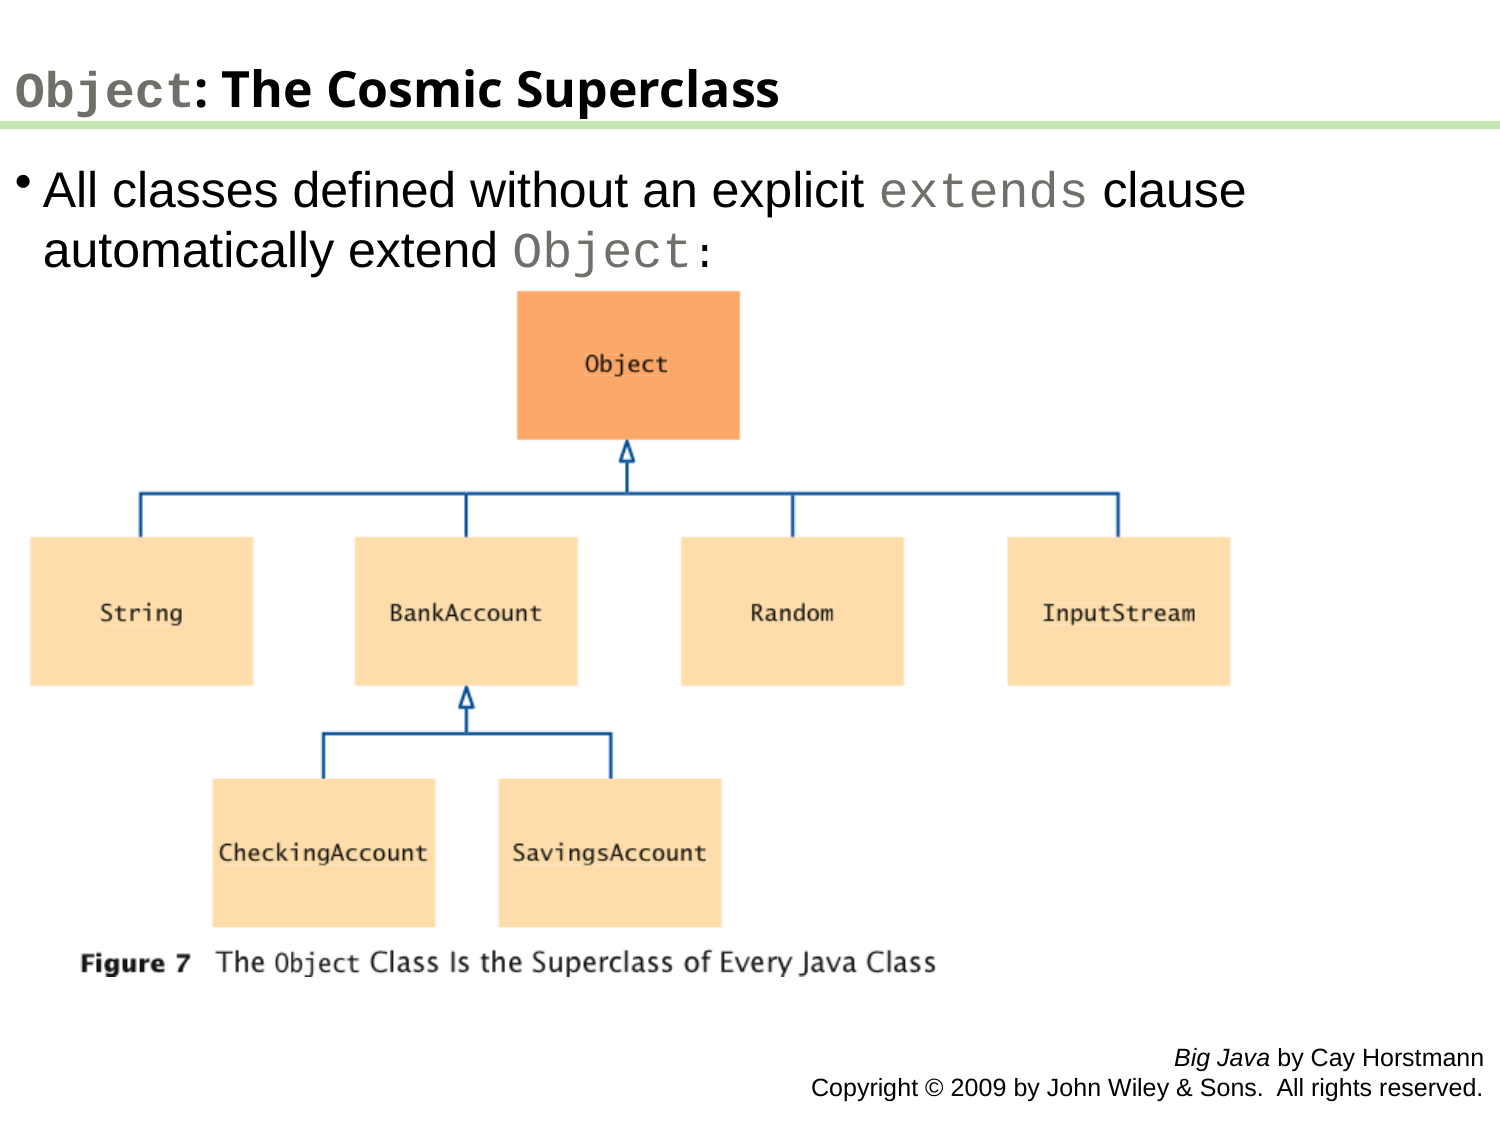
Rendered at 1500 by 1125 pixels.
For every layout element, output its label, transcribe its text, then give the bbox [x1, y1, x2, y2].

text_box All classes defined without an explicit extends clause automatically extend Object: [0, 149, 1500, 285]
text_box Object: The Cosmic Superclass [0, 49, 1150, 125]
footer Big Java by Cay Horstmann Copyright © 2009 by John Wiley & Sons. All rights reserved. [787, 1034, 1500, 1113]
picture [24, 287, 1238, 977]
